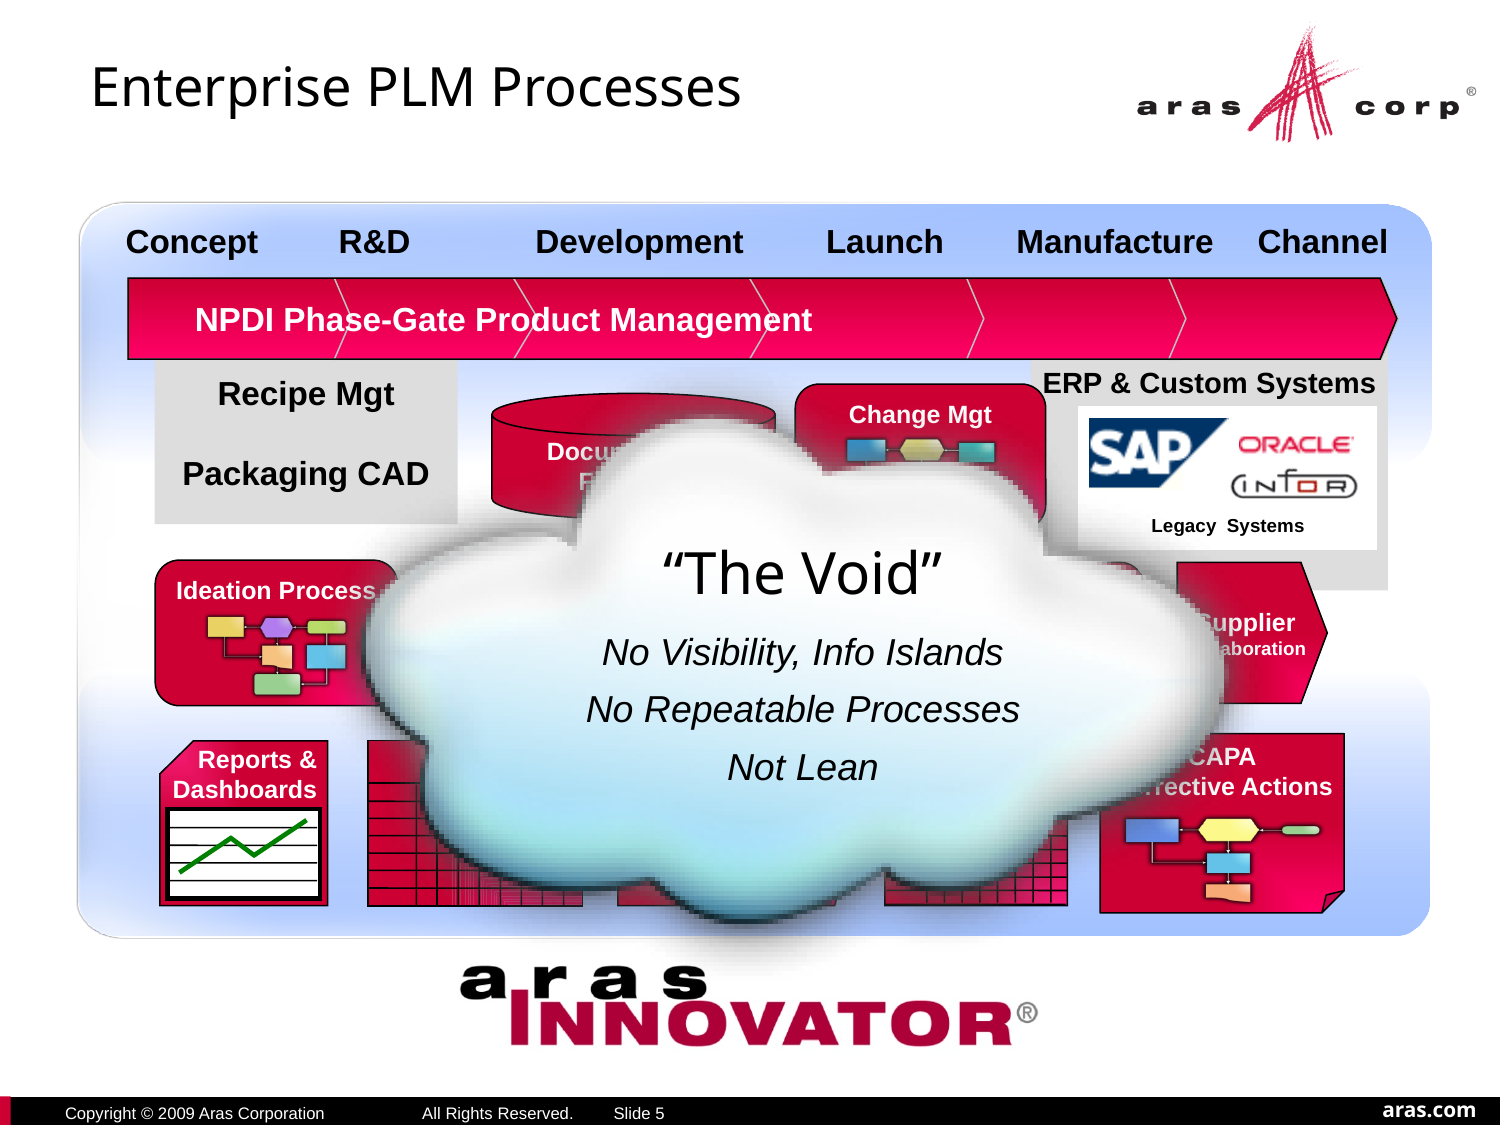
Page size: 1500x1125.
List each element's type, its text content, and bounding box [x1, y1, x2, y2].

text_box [127, 277, 1399, 914]
picture [76, 201, 1160, 939]
picture [448, 981, 1051, 1061]
title Enterprise PLM Processes [74, 0, 1027, 178]
text_box [1161, 204, 1432, 464]
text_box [322, 363, 1264, 981]
picture [1128, 2, 1488, 155]
slide_number Slide 5 [613, 1102, 927, 1125]
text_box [125, 219, 1390, 261]
text_box [1269, 670, 1430, 936]
